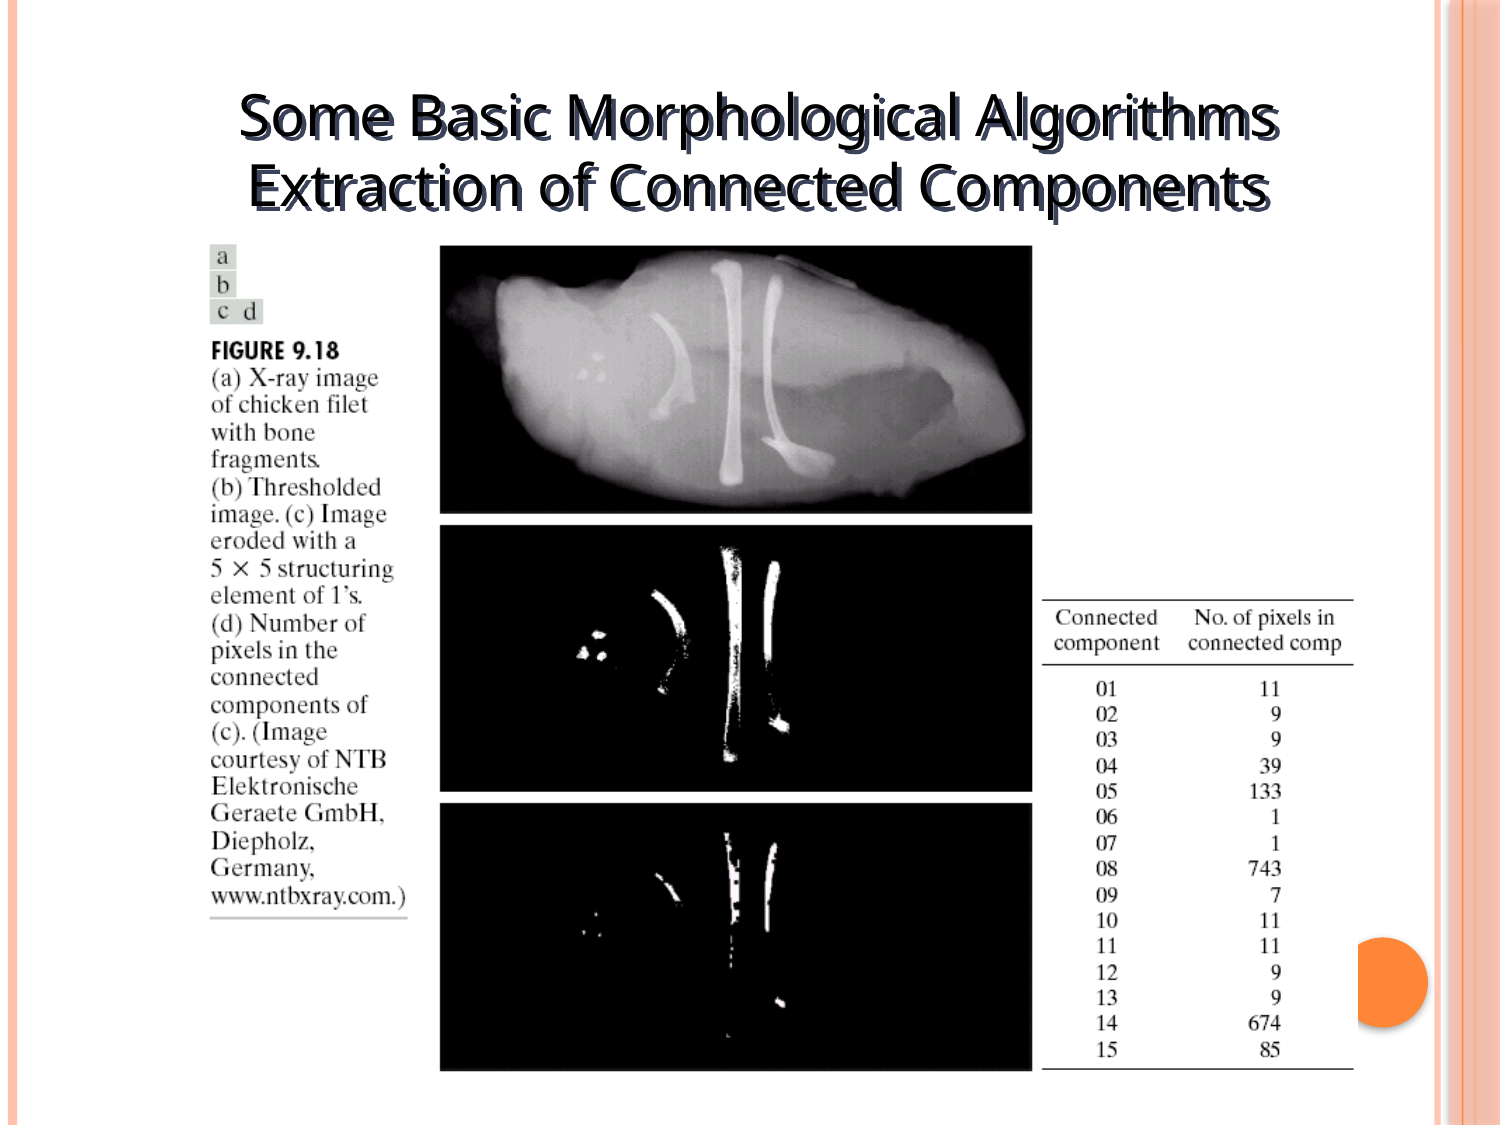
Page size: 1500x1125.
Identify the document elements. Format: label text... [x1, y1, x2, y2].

picture [203, 235, 1359, 1077]
text_box Some Basic Morphological Algorithms Extraction of Connected Components [223, 70, 1293, 225]
